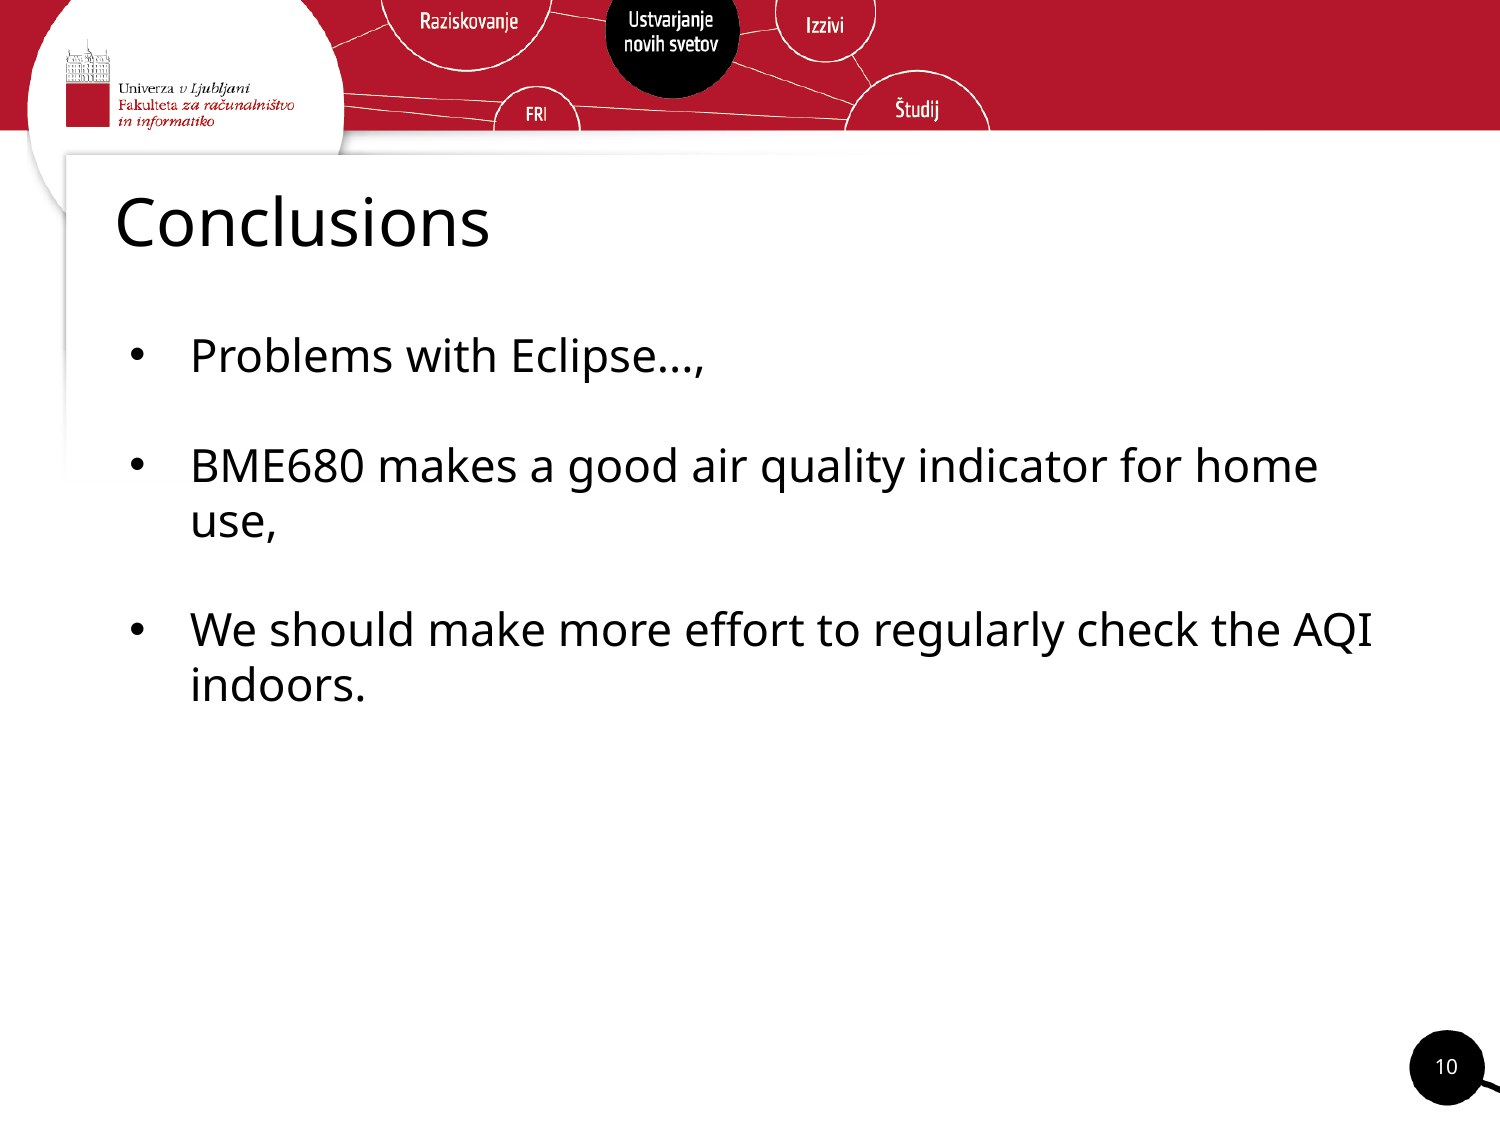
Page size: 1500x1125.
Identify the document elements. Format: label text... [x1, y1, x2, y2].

title Conclusions [99, 154, 1405, 286]
slide_number ‹#› [1404, 1034, 1488, 1101]
list Problems with Eclipse..., BME680 makes a good air quality indicator for home use, We should make more effort to regularly check the AQI indoors. [99, 311, 1405, 1016]
picture [0, 0, 1500, 1125]
